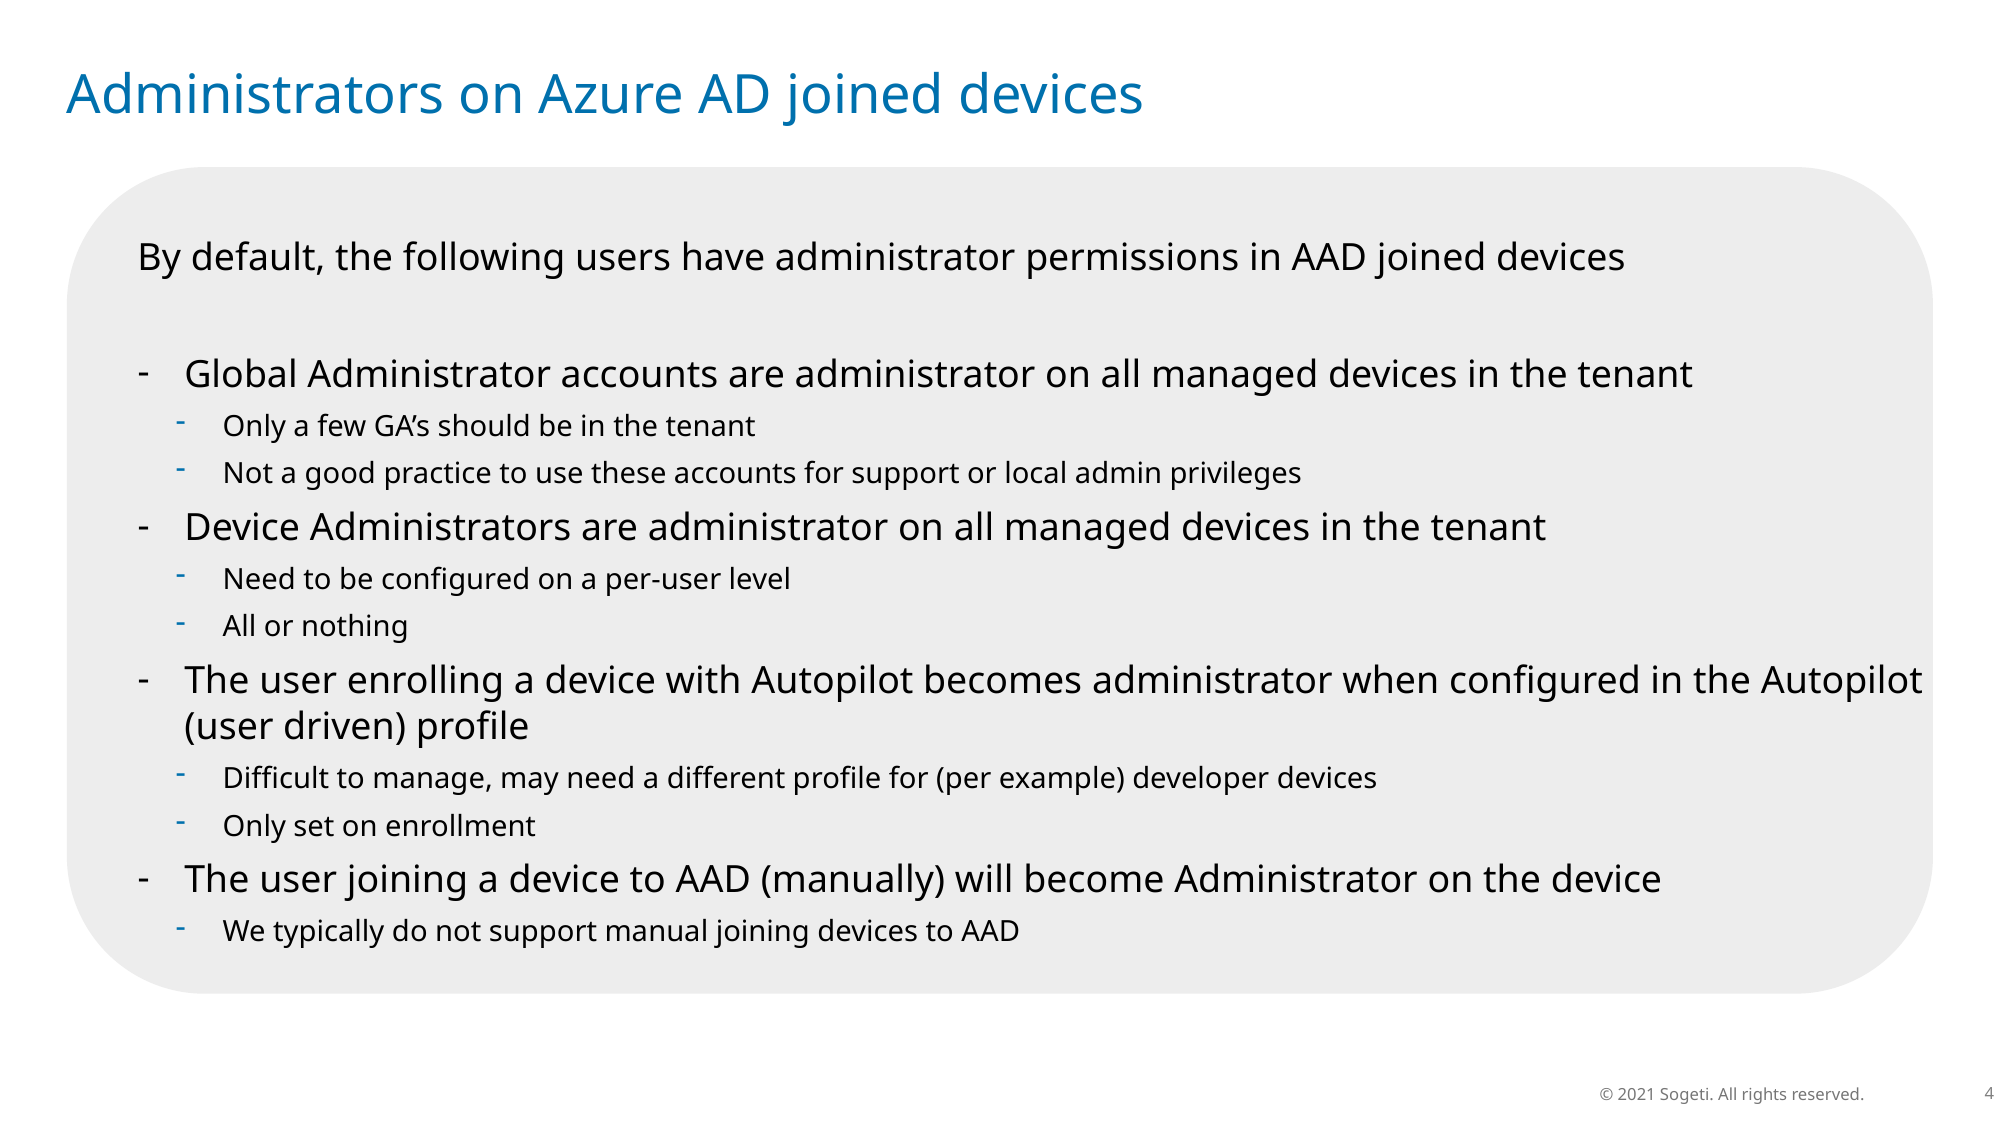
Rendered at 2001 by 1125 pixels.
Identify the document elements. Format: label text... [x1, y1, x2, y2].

text_box [65, 177, 1913, 978]
list By default, the following users have administrator permissions in AAD joined devices Global Administrator accounts are administrator on all managed devices in the tenant Only a few GA’s should be in the tenant Not a good practice to use these accounts for support or local admin privileges Device Administrators are administrator on all managed devices in the tenant Need to be configured on a per-user level All or nothing The user enrolling a device with Autopilot becomes administrator when configured in the Autopilot (user driven) profile Difficult to manage, may need a different profile for (per example) developer devices Only set on enrollment The user joining a device to AAD (manually) will become Administrator on the device We typically do not support manual joining devices to AAD [137, 231, 1933, 1059]
title Administrators on Azure AD joined devices [66, 66, 1850, 208]
